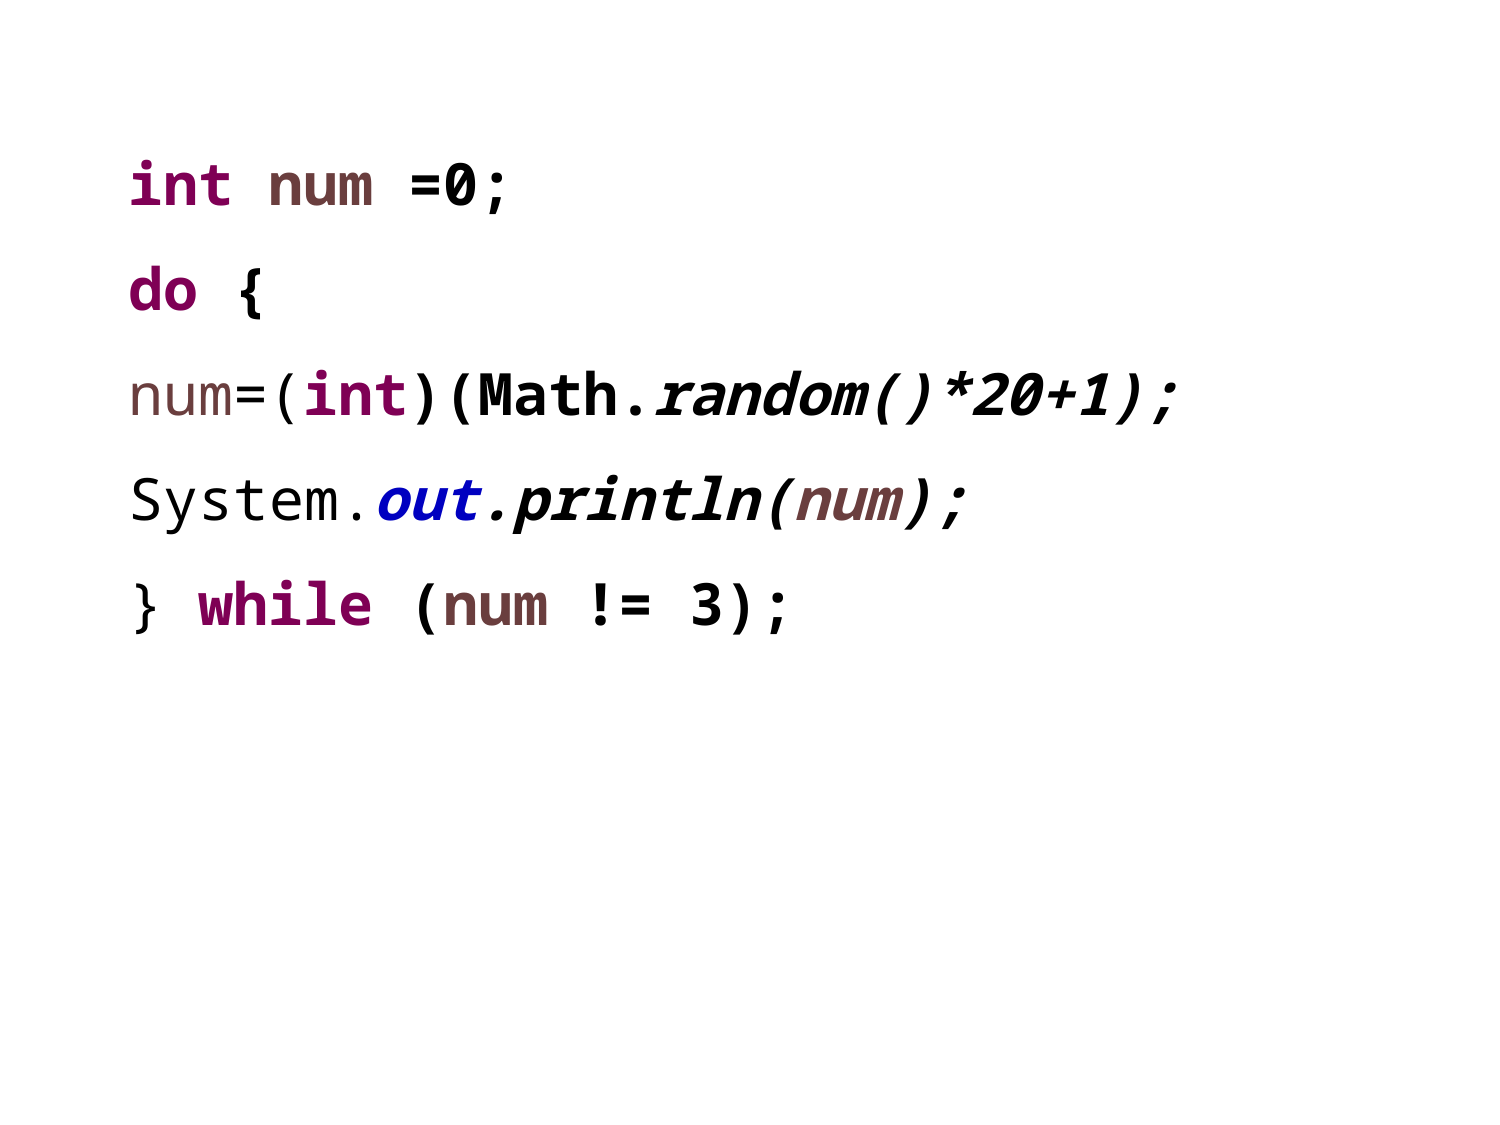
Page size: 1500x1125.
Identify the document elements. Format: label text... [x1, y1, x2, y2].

text_box int num =0; do { num=(int)(Math.random()*20+1); System.out.println(num); } while (num != 3); [114, 104, 1205, 645]
